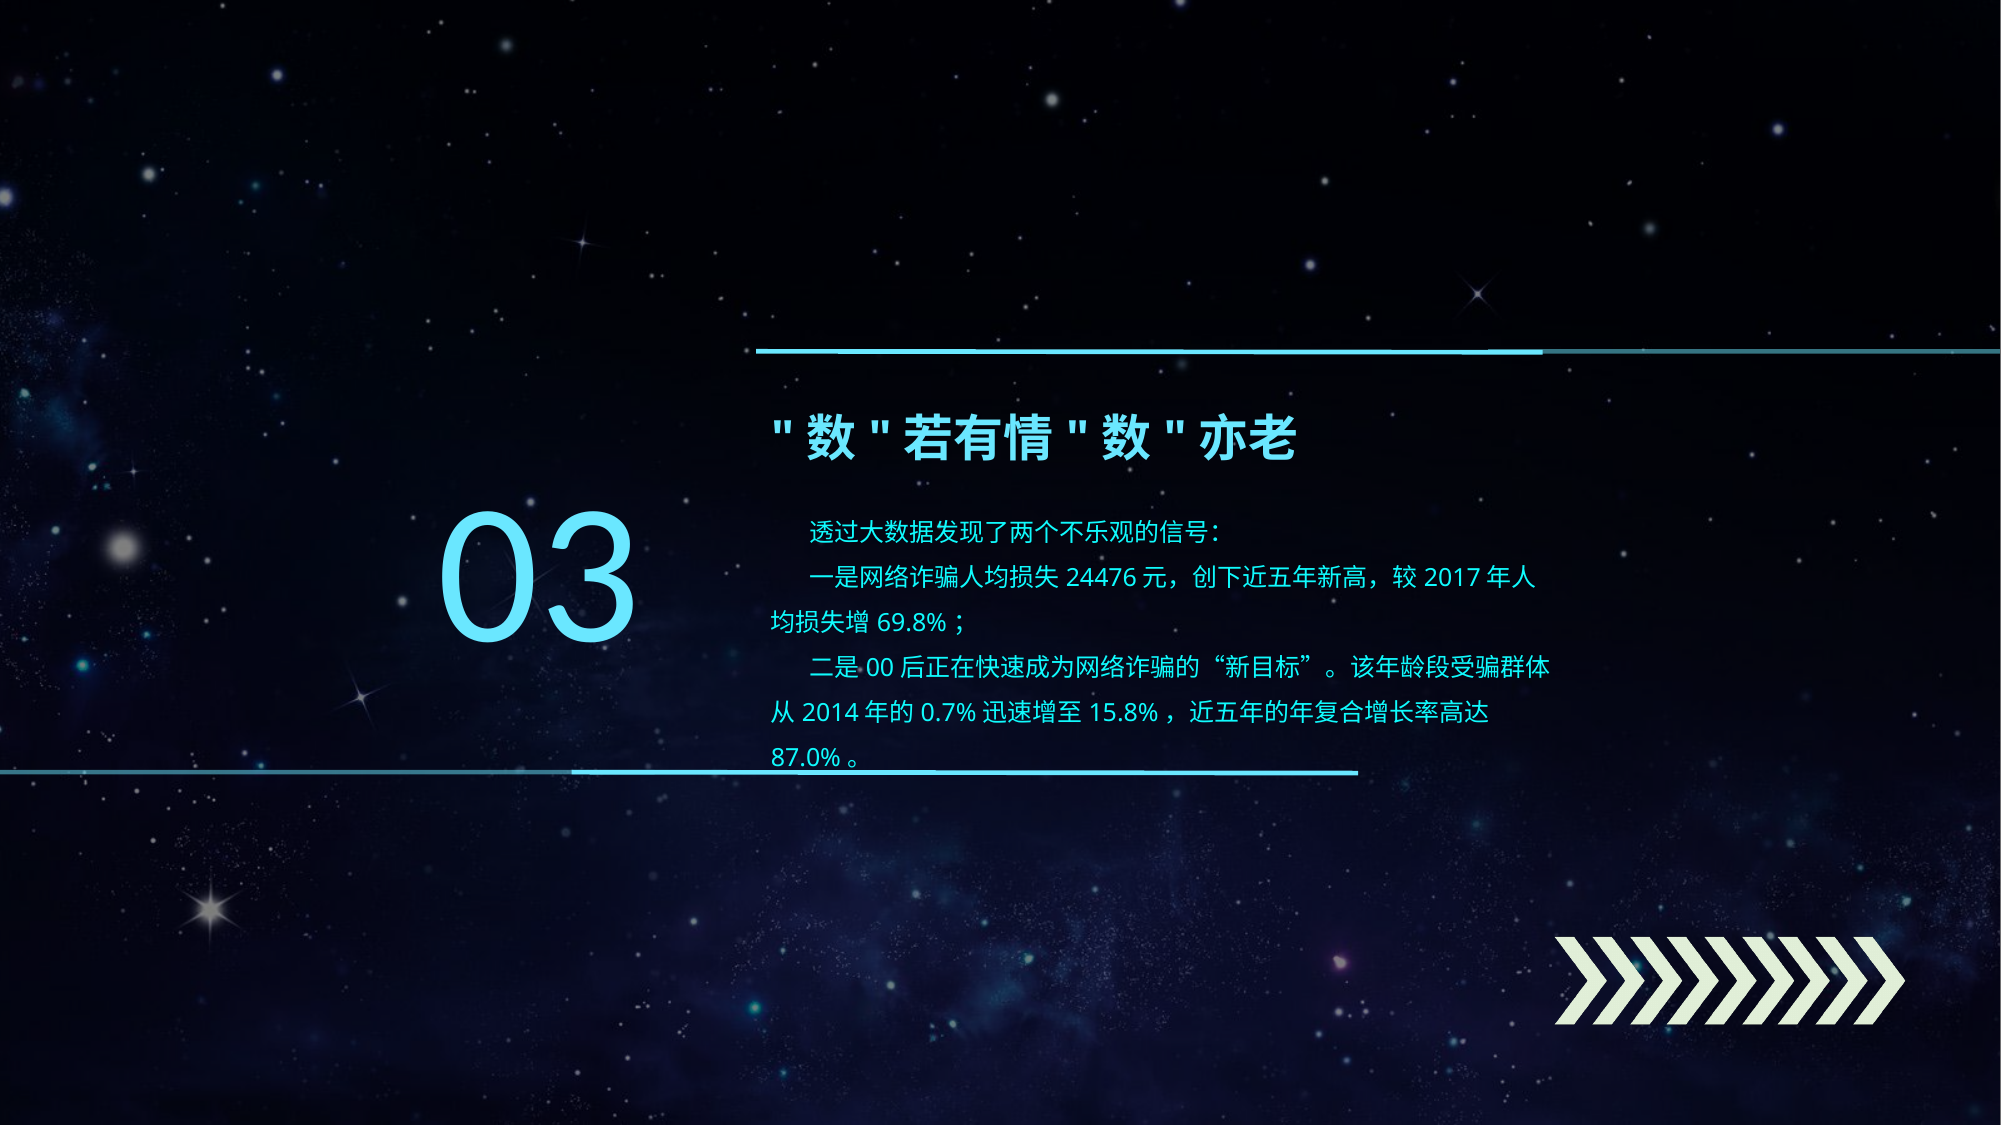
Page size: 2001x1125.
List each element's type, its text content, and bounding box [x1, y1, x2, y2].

picture [0, 0, 2001, 1125]
text_box 03 [407, 433, 656, 689]
text_box 透过大数据发现了两个不乐观的信号： 一是网络诈骗人均损失24476元，创下近五年新高，较2017年人均损失增69.8%； 二是00后正在快速成为网络诈骗的“新目标”。该年龄段受骗群体从2014年的0.7%迅速增至15.8%，近五年的年复合增长率高达87.0%。 [756, 494, 1577, 779]
text_box "数"若有情"数"亦老 [756, 398, 1369, 474]
